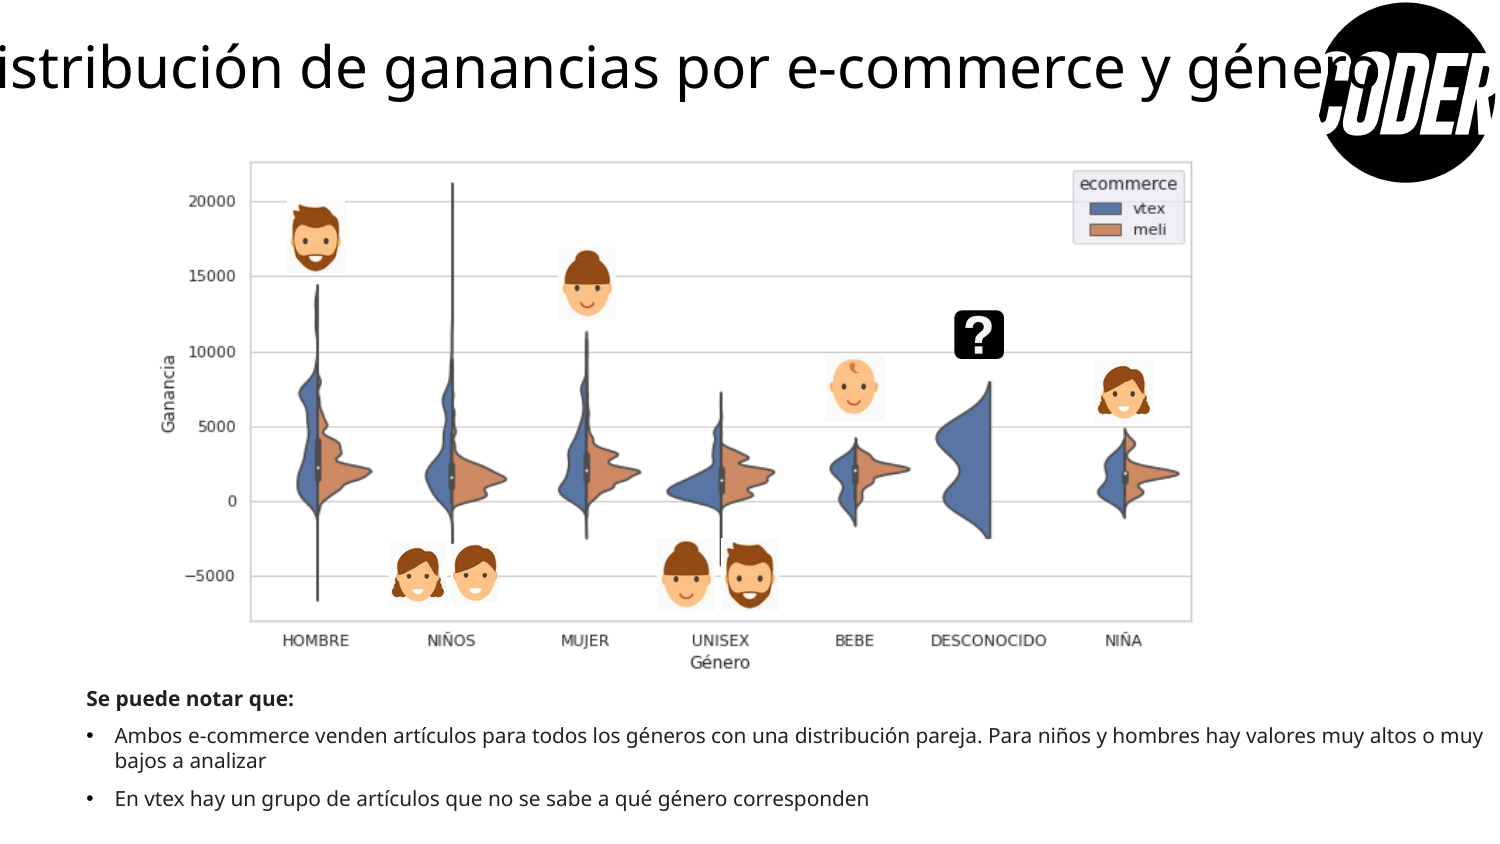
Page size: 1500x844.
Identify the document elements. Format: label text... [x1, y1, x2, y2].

text_box Se puede notar que: Ambos e-commerce venden artículos para todos los géneros con una distribución pareja. Para niños y hombres hay valores muy altos o muy bajos a analizar En vtex hay un grupo de artículos que no se sabe a qué género corresponden [71, 670, 1500, 826]
picture [1314, 0, 1500, 186]
picture [141, 159, 1243, 680]
text_box Distribución de ganancias por e-commerce y género [0, 15, 1309, 116]
